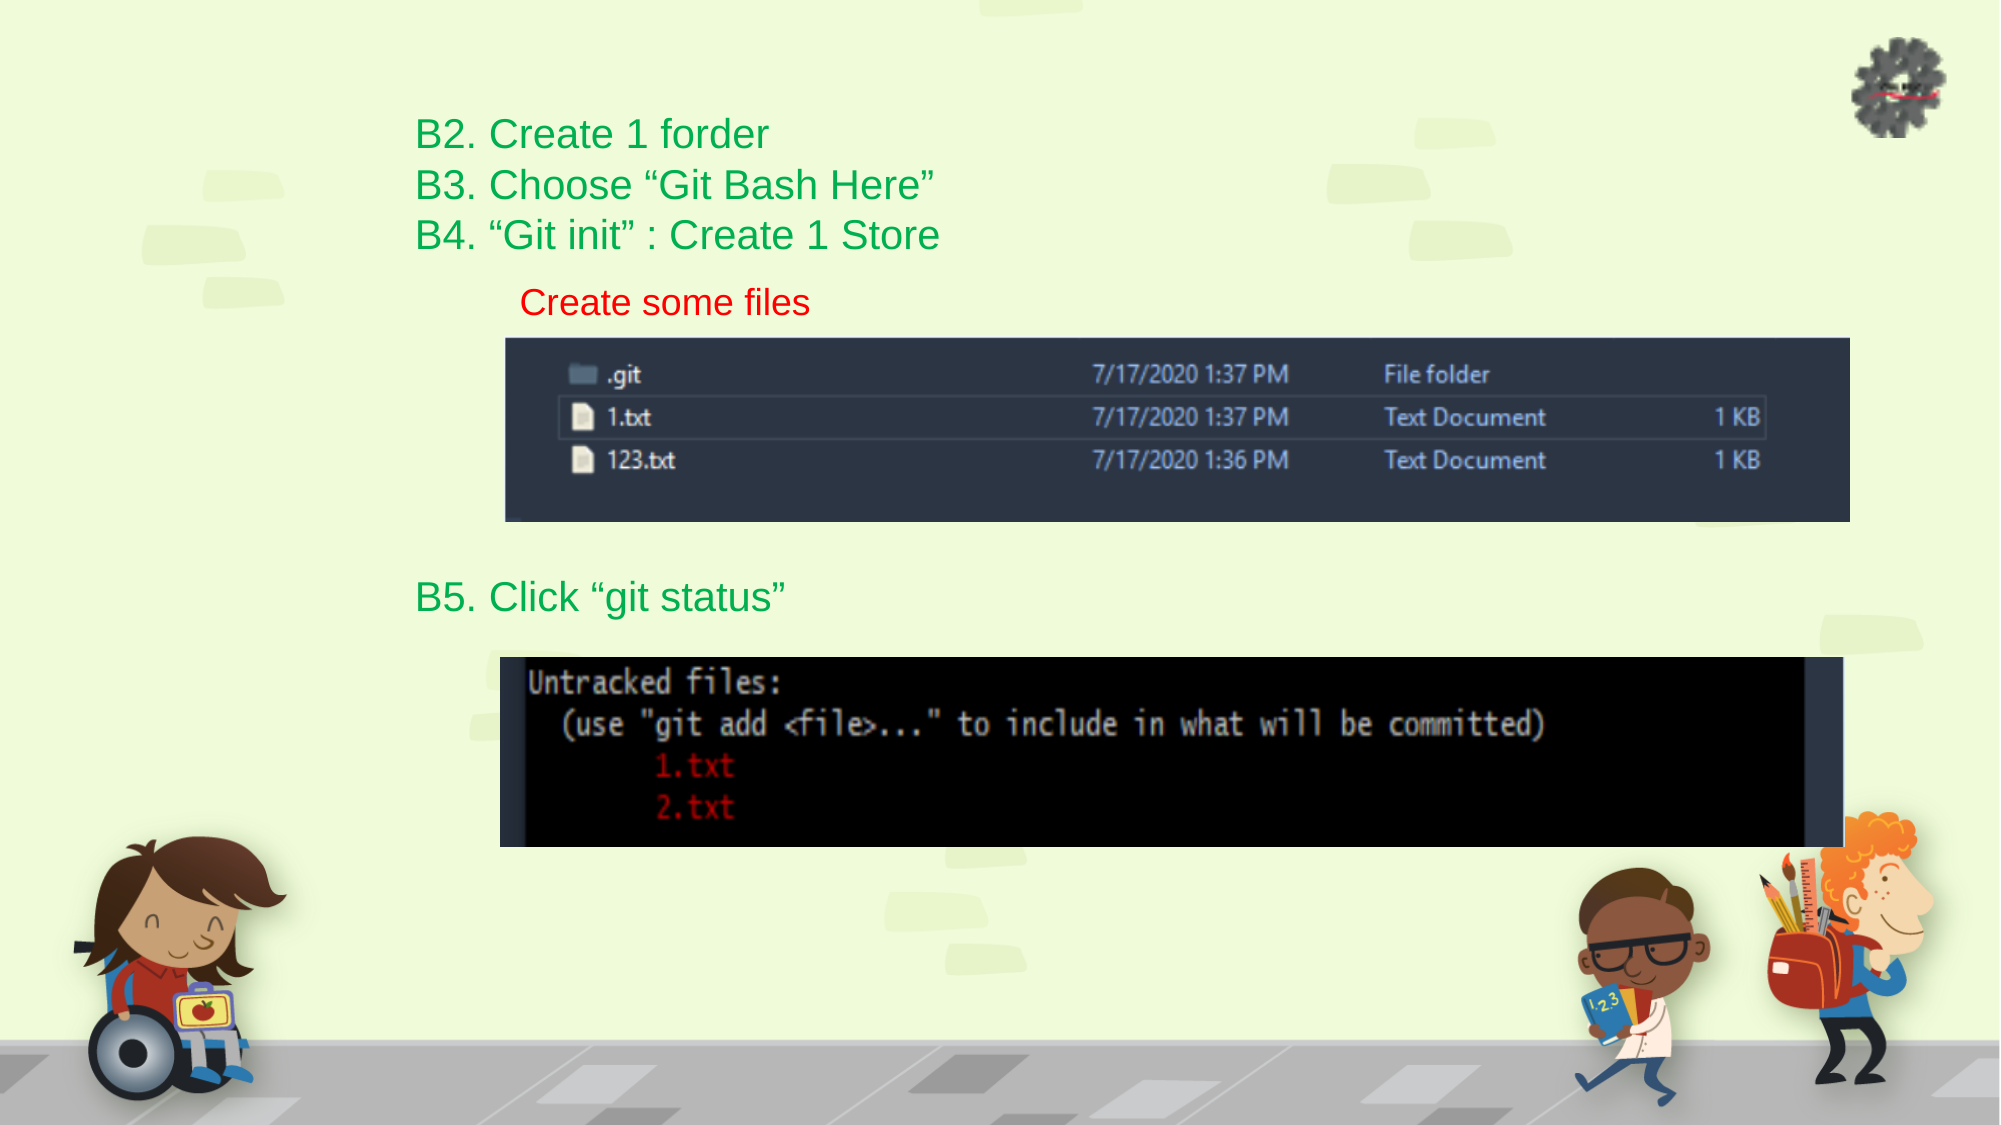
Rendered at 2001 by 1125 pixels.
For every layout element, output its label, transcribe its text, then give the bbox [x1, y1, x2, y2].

text_box Create some files [504, 270, 1050, 331]
text_box B2. Create 1 forder B3. Choose “Git Bash Here” B4. “Git init” : Create 1 Store [399, 99, 1775, 265]
picture [0, 0, 2000, 1125]
text_box B5. Click “git status” [399, 562, 946, 628]
